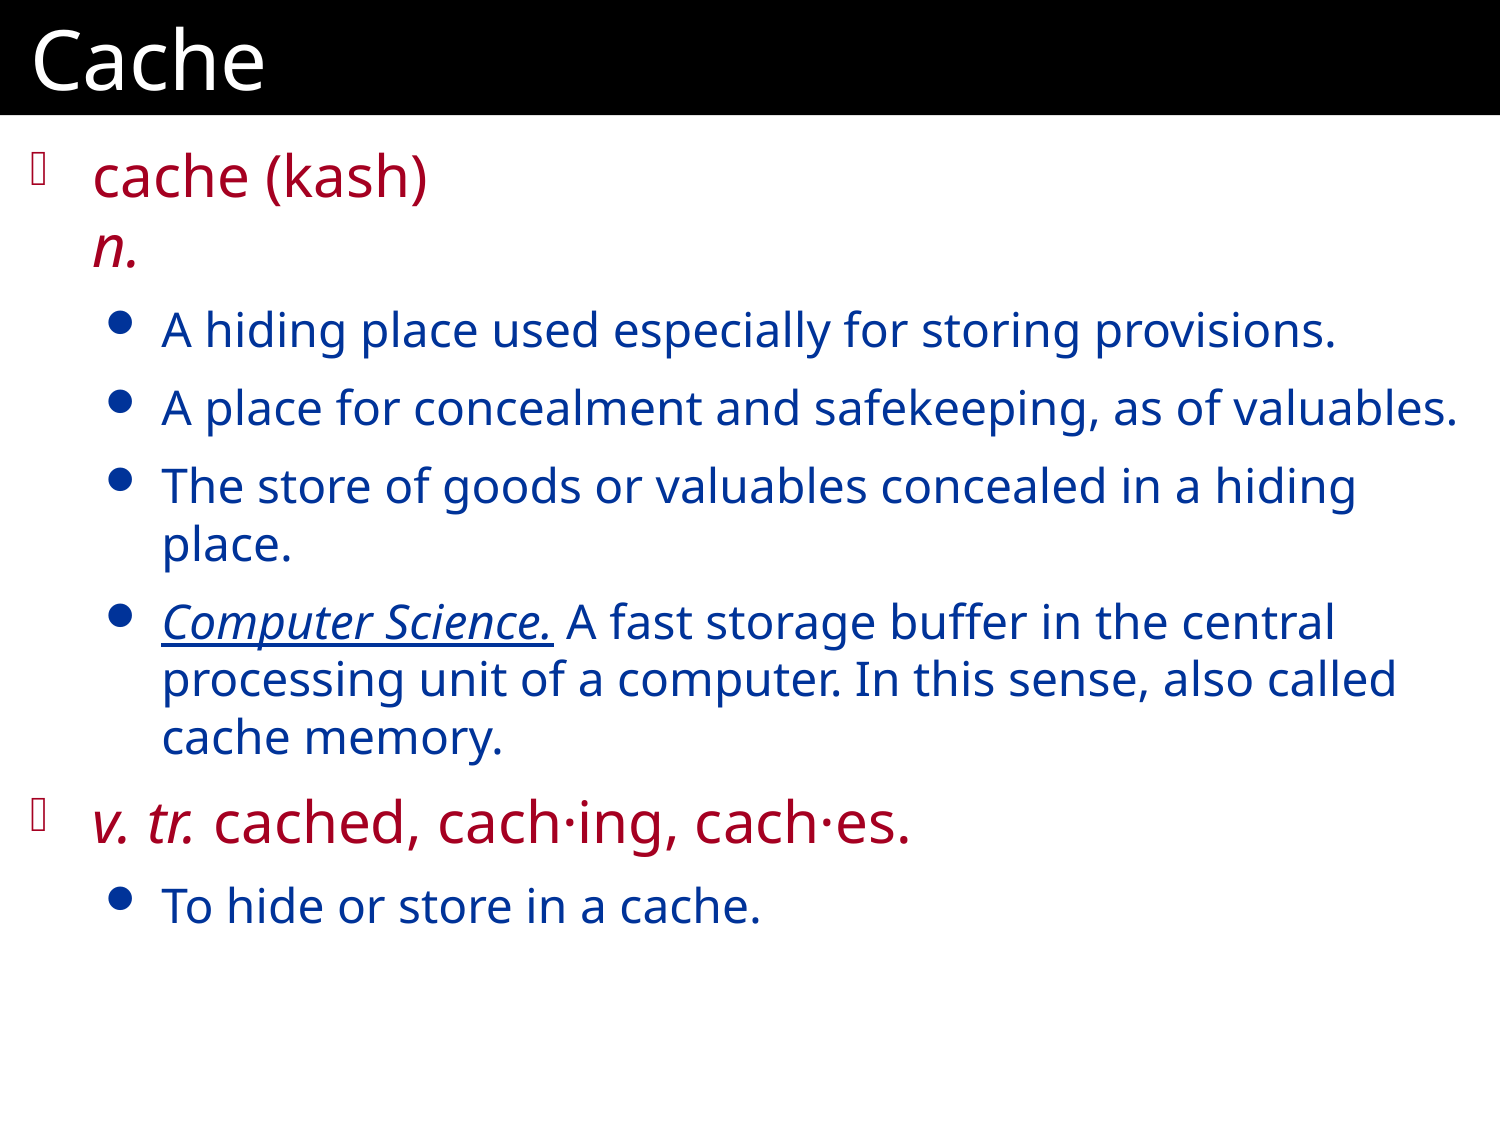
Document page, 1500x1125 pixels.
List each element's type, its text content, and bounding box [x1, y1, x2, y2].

title Cache [0, 0, 1500, 115]
list cache (kash) n. A hiding place used especially for storing provisions. A place for concealment and safekeeping, as of valuables. The store of goods or valuables concealed in a hiding place. Computer Science. A fast storage buffer in the central processing unit of a computer. In this sense, also called cache memory. v. tr. cached, cach·ing, cach·es. To hide or store in a cache. [0, 115, 1500, 1125]
